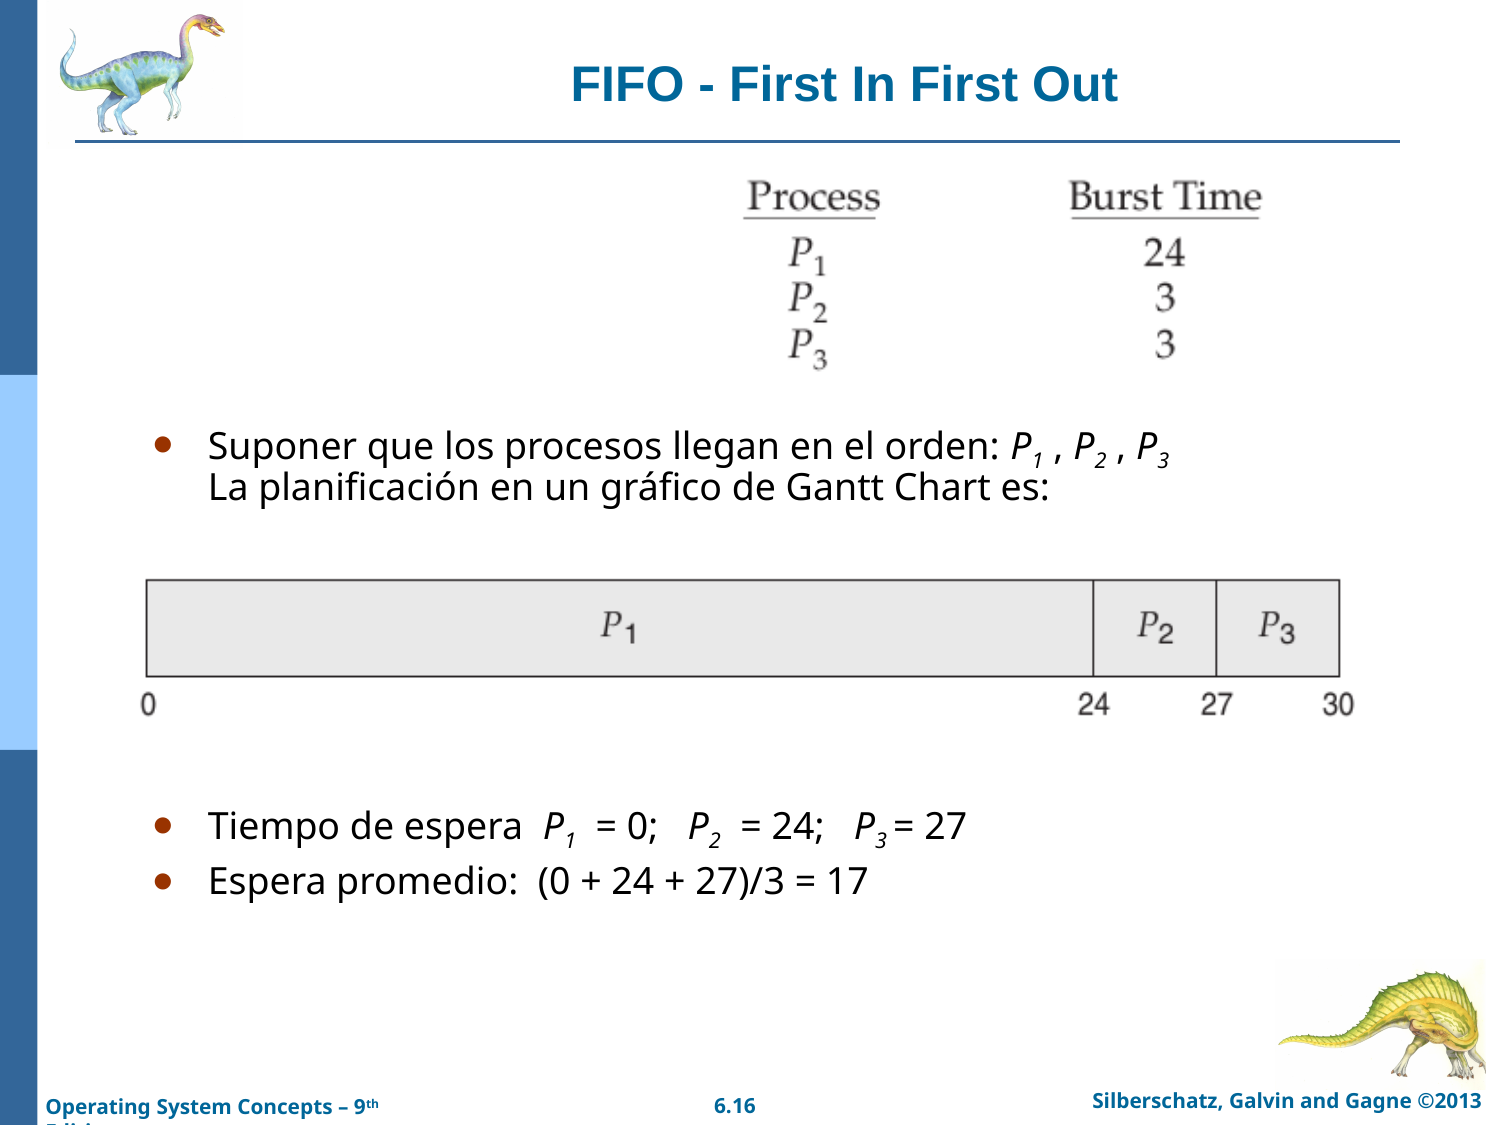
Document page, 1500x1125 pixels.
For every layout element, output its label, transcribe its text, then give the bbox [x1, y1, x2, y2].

picture [114, 550, 1379, 760]
list Suponer que los procesos llegan en el orden: P1 , P2 , P3 La planificación en un gráfico de Gantt Chart es: Tiempo de espera P1 = 0; P2 = 24; P3 = 27 Espera promedio: (0 + 24 + 27)/3 = 17 [136, 769, 1378, 961]
title FIFO - First In First Out [188, 43, 1500, 119]
picture [736, 165, 1301, 401]
picture [1275, 959, 1486, 1090]
picture [46, 0, 243, 149]
list Suponer que los procesos llegan en el orden: P1 , P2 , P3 La planificación en un gráfico de Gantt Chart es: Tiempo de espera P1 = 0; P2 = 24; P3 = 27 Espera promedio: (0 + 24 + 27)/3 = 17 [136, 205, 1378, 549]
